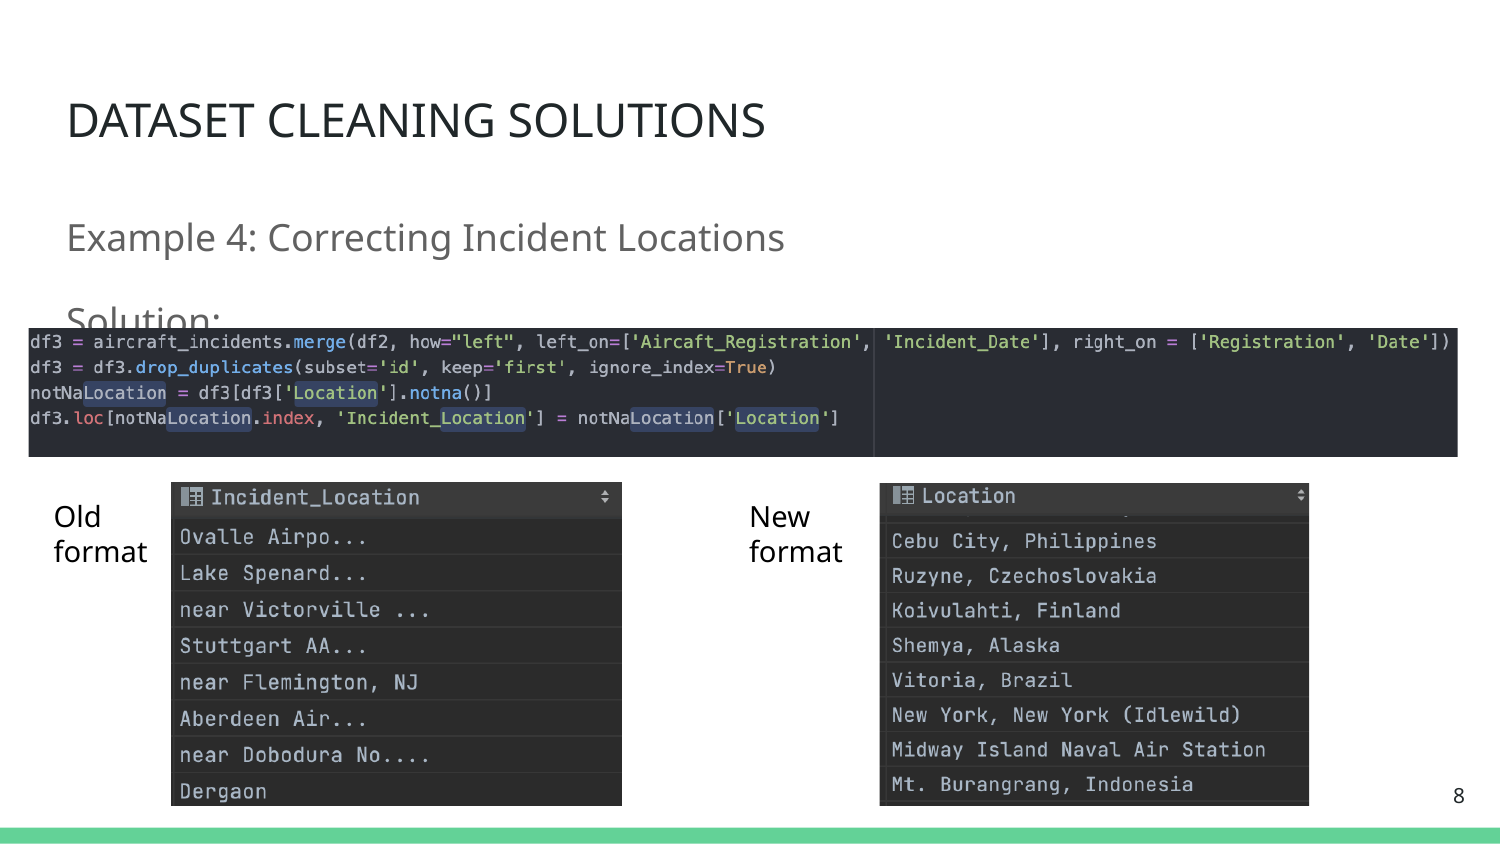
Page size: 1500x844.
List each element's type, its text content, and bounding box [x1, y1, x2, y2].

title DATASET CLEANING SOLUTIONS [51, 72, 1449, 167]
text_box New format [734, 482, 878, 583]
list Example 4: Correcting Incident Locations Solution: [51, 189, 1449, 327]
text_box Old format [38, 482, 169, 583]
list Example 4: Correcting Incident Locations Solution: [51, 466, 1449, 750]
picture [28, 328, 1458, 457]
picture [879, 482, 1310, 806]
picture [170, 482, 622, 806]
slide_number ‹#› [1389, 764, 1480, 830]
